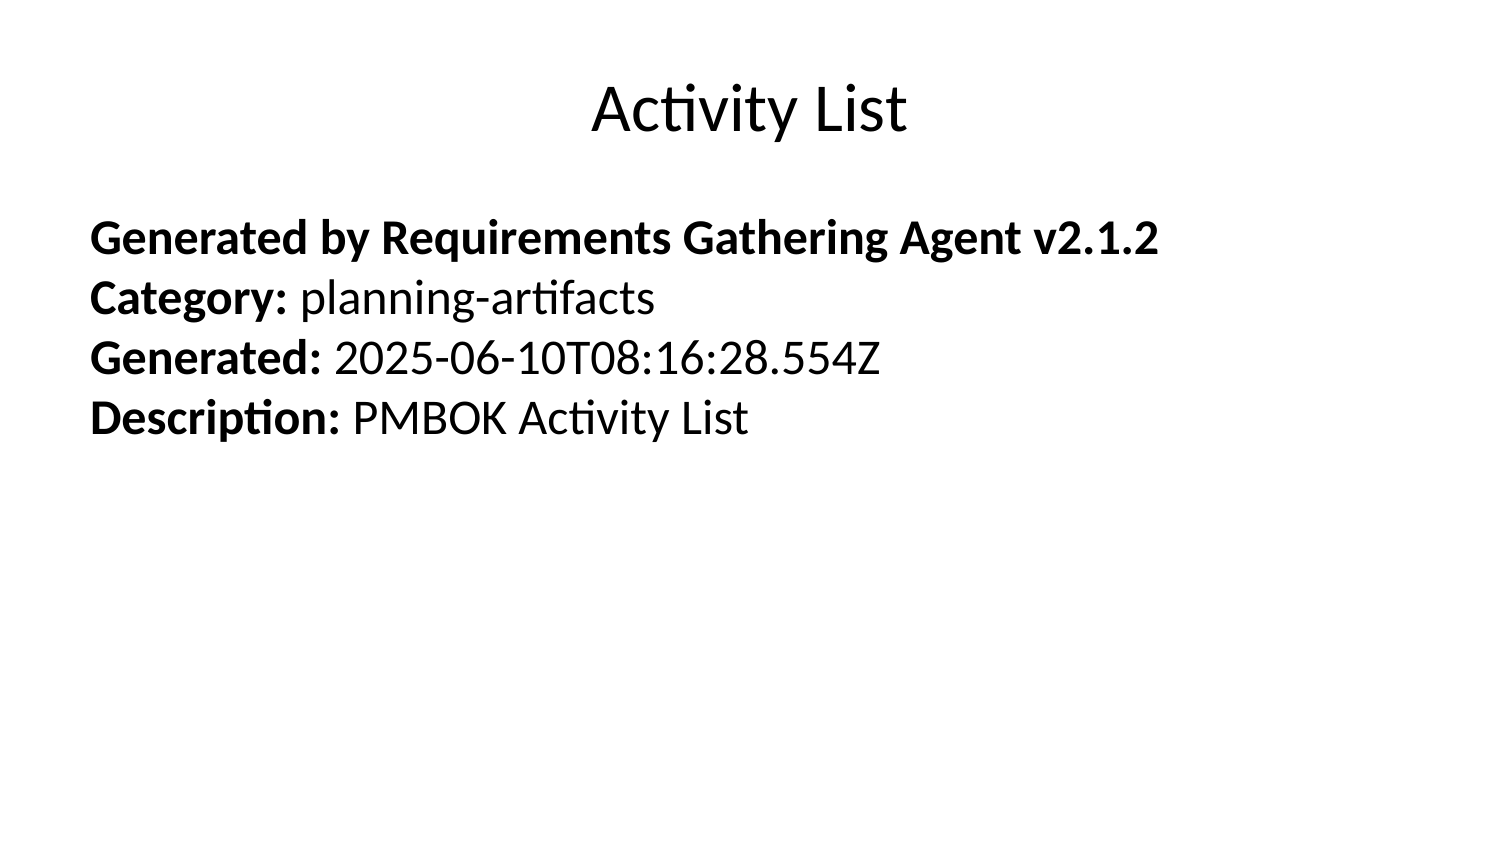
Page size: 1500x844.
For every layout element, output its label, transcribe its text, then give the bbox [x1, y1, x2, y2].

list Generated by Requirements Gathering Agent v2.1.2 Category: planning-artifacts Generated: 2025-06-10T08:16:28.554Z Description: PMBOK Activity List [75, 196, 1425, 754]
title Activity List [75, 33, 1425, 175]
